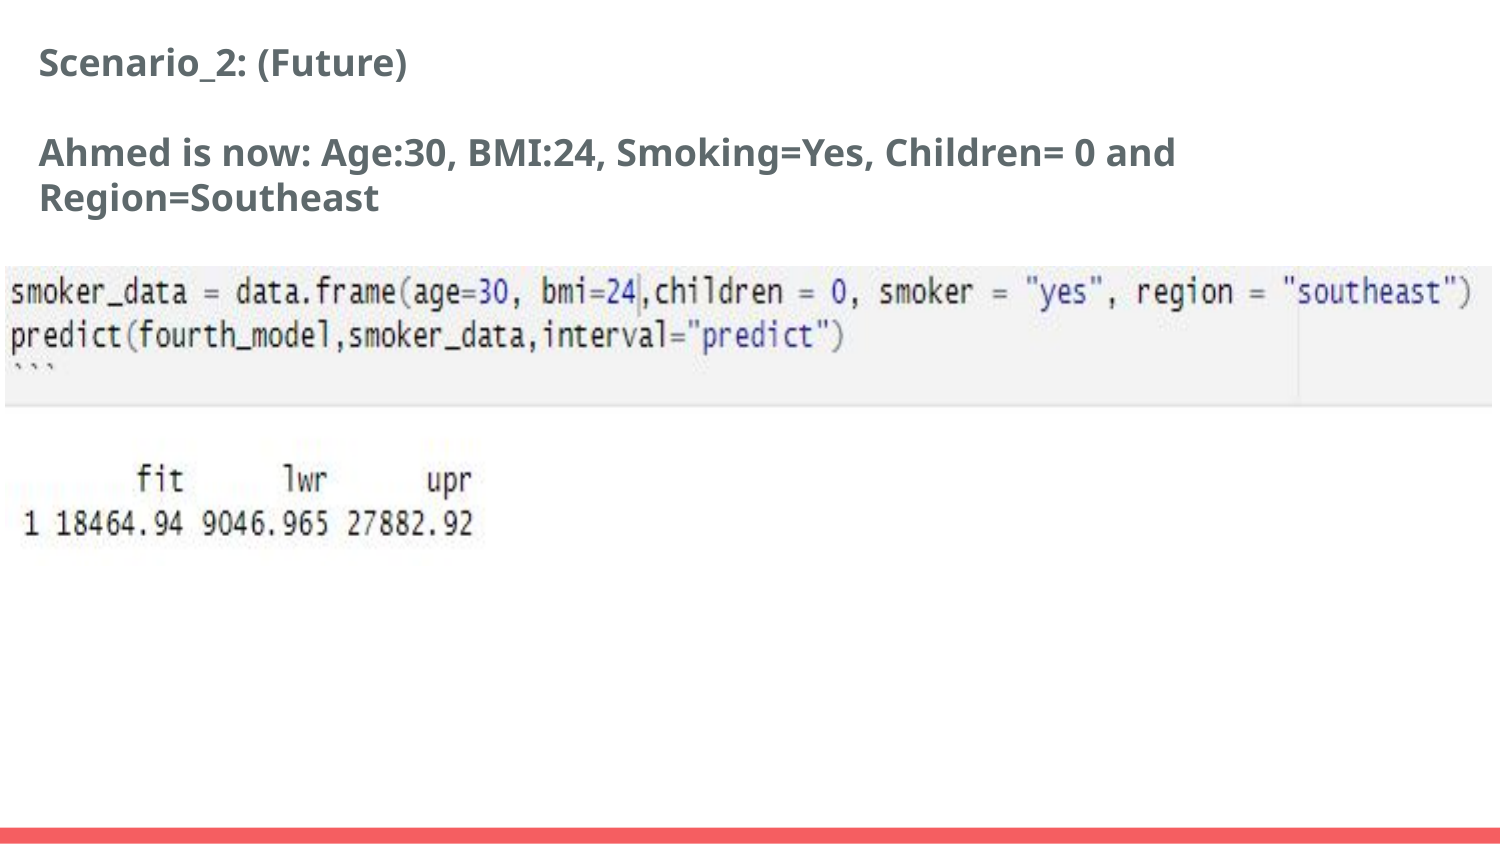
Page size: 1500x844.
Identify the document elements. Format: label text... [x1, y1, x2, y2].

picture [5, 266, 1492, 566]
list Scenario_2: (Future) Ahmed is now: Age:30, BMI:24, Smoking=Yes, Children= 0 and Region=Southeast [23, 24, 1422, 264]
